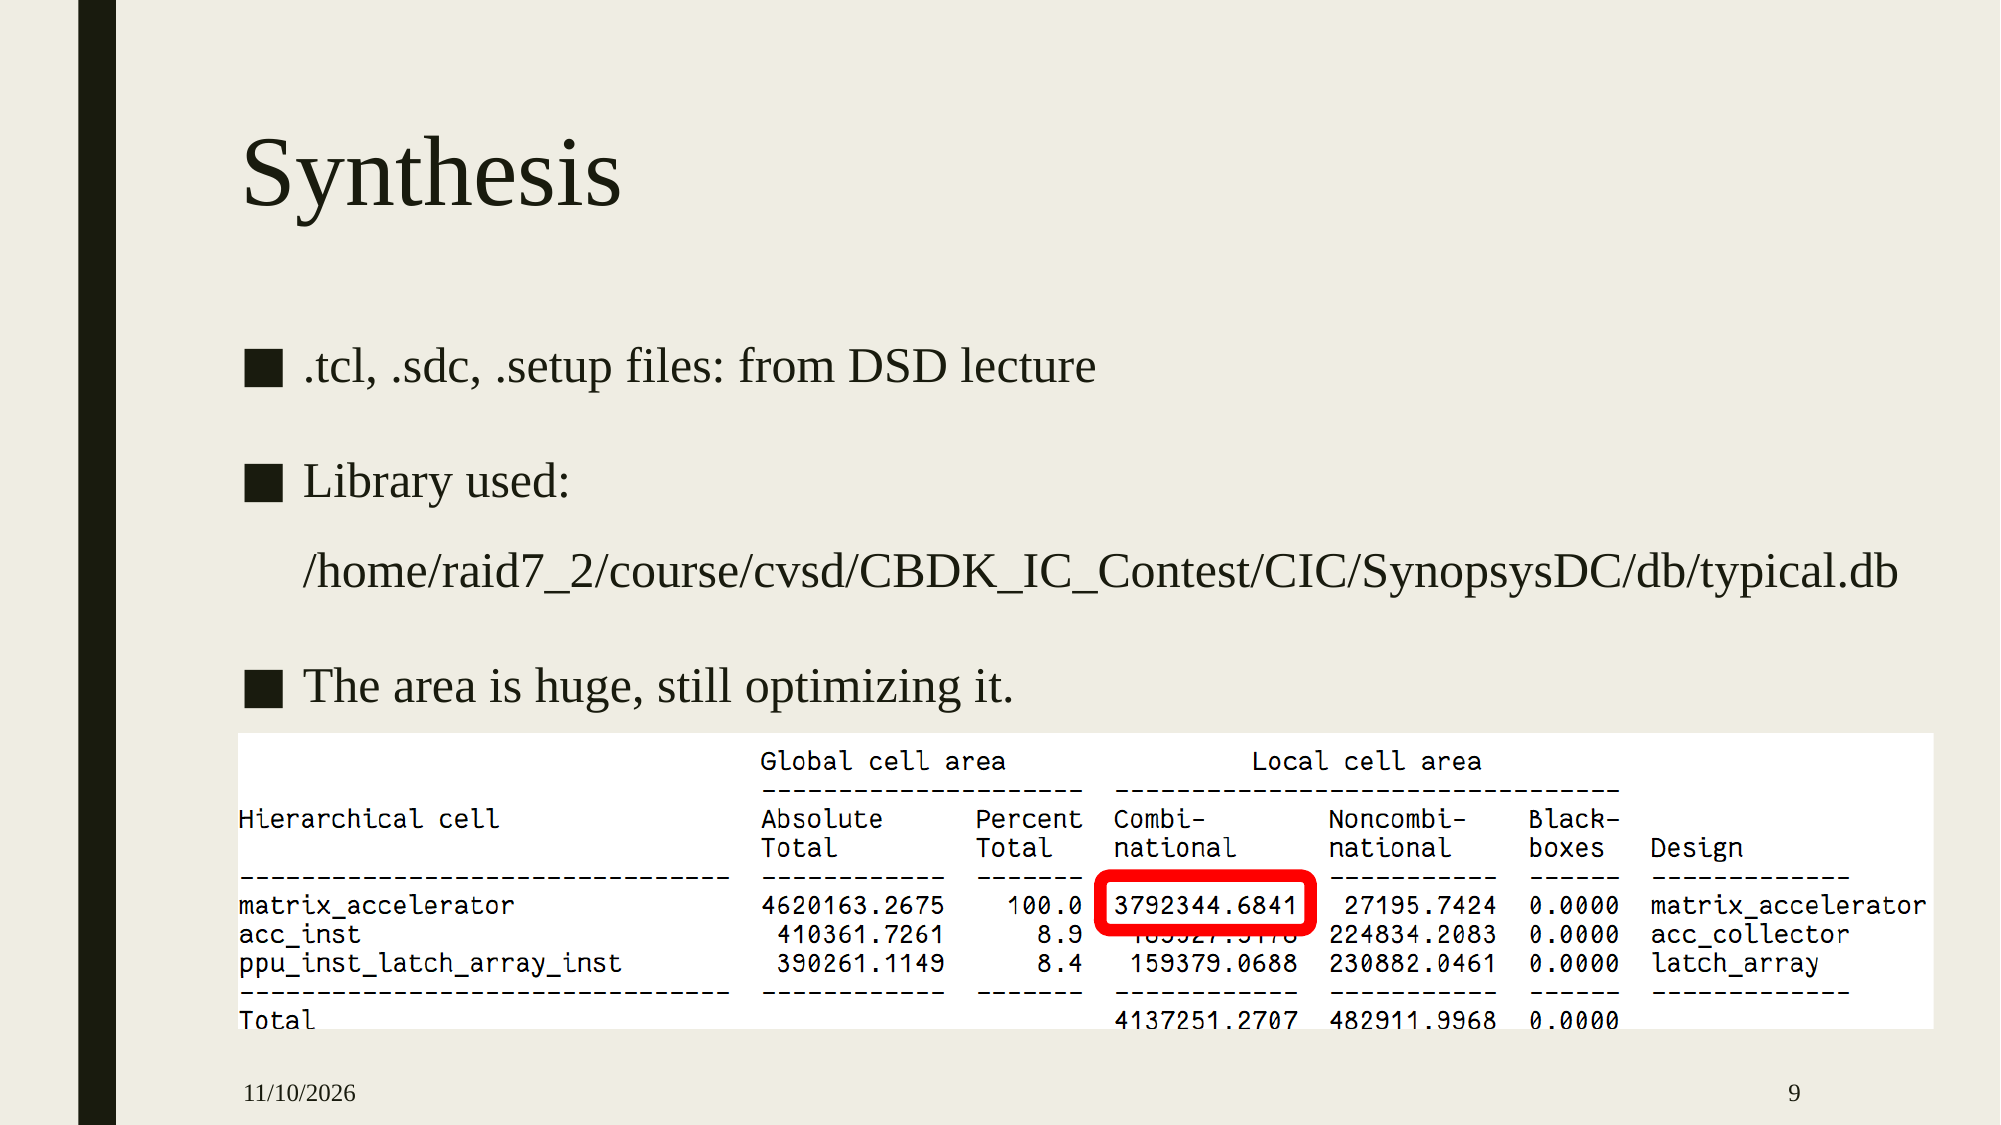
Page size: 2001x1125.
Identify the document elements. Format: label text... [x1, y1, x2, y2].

title Synthesis [225, 112, 1800, 294]
list .tcl, .sdc, .setup files: from DSD lecture Library used: /home/raid7_2/course/cvsd/CBDK_IC_Contest/CIC/SynopsysDC/db/typical.db The area is huge, still optimizing it. [225, 294, 1921, 963]
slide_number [228, 1058, 426, 1125]
slide_number 9 [1553, 1058, 1816, 1125]
picture [238, 733, 1934, 1029]
